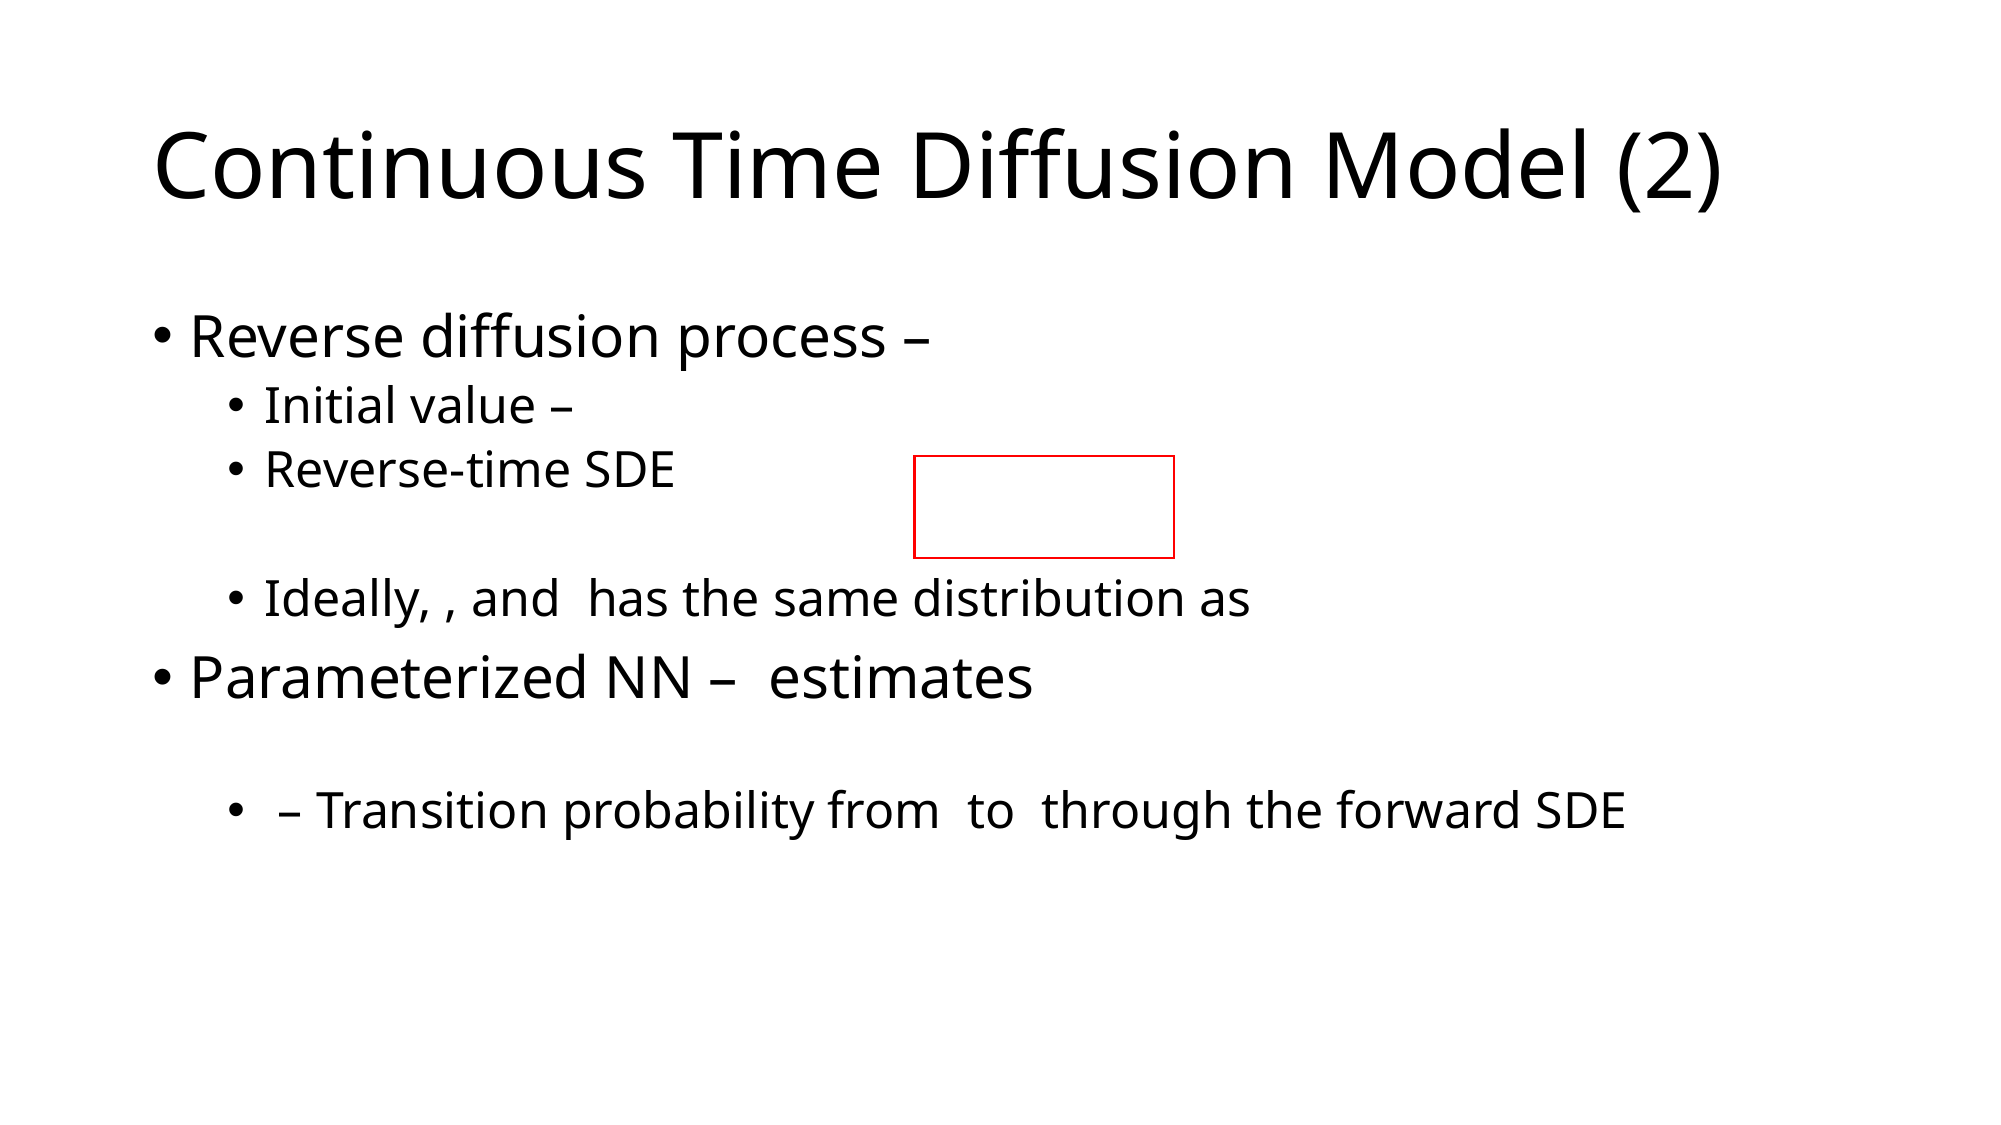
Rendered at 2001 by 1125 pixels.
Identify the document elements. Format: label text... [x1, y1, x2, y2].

title Continuous Time Diffusion Model (2) [137, 59, 1863, 278]
text_box [913, 455, 1175, 559]
